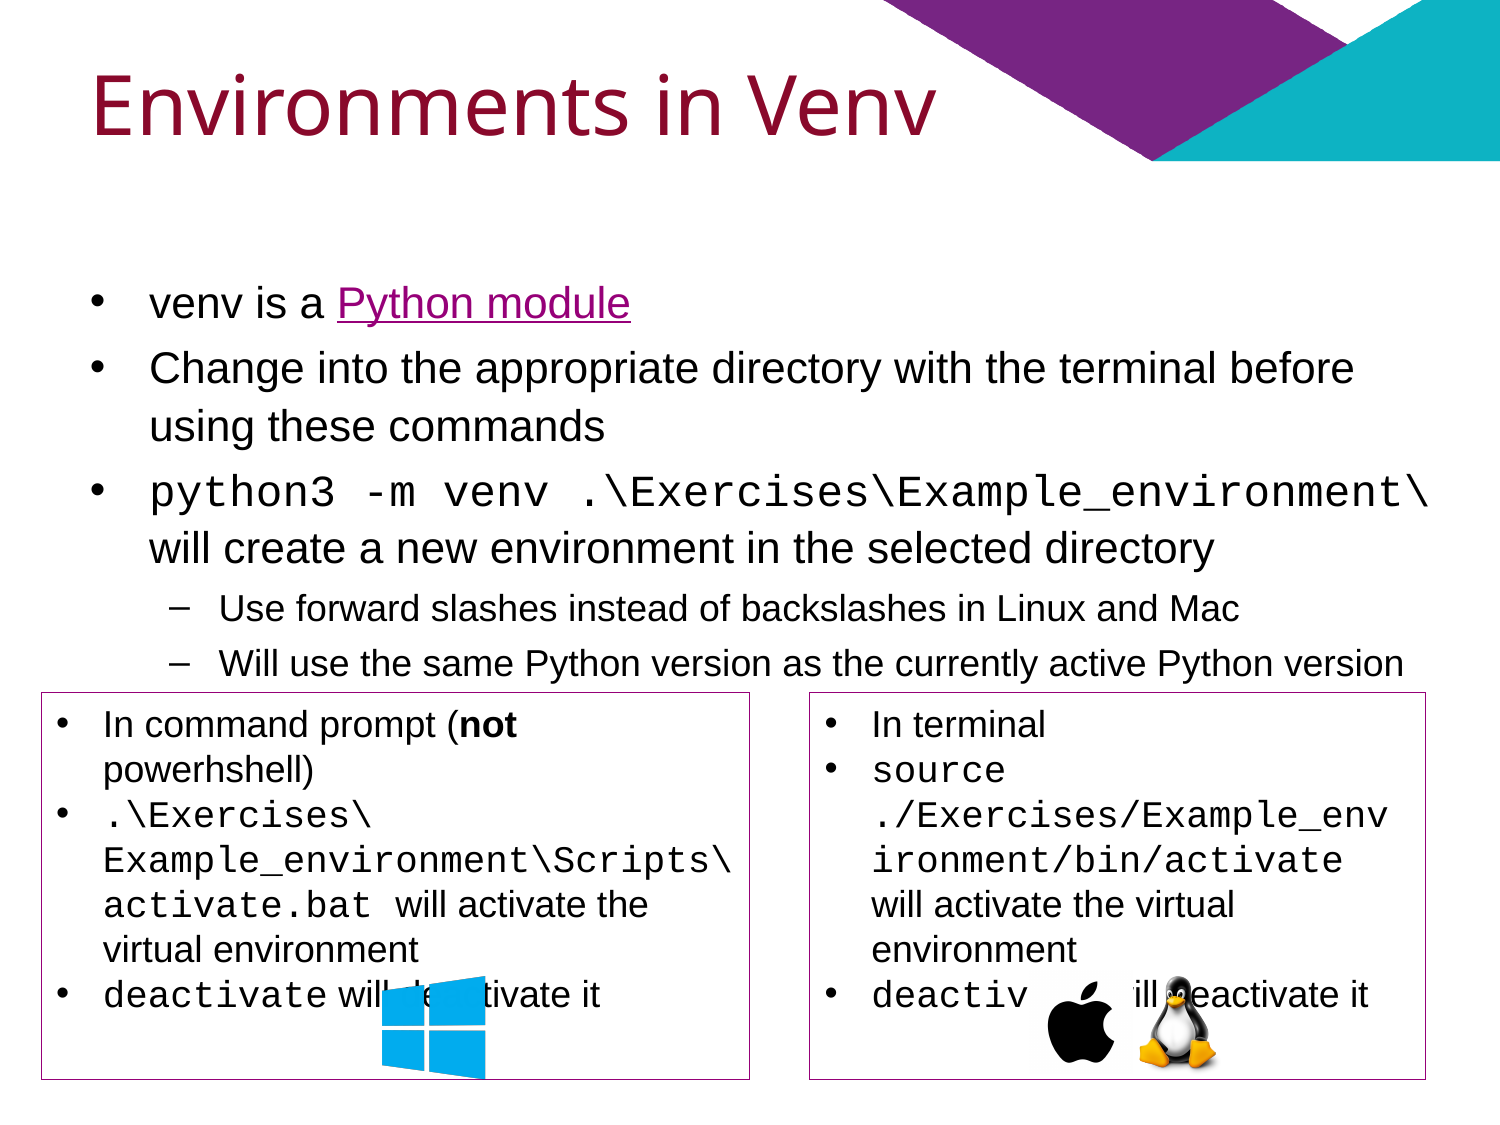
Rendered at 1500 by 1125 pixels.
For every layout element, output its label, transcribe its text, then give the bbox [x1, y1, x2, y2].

text_box In terminal source ./Exercises/Example_environment/bin/activate will activate the virtual environment deactivate will deactivate it [809, 692, 1426, 1080]
list venv is a Python module Change into the appropriate directory with the terminal before using these commands python3 -m venv .\Exercises\Example_environment\ will create a new environment in the selected directory Use forward slashes instead of backslashes in Linux and Mac Will use the same Python version as the currently active Python version [75, 262, 1459, 712]
picture [0, 0, 1500, 163]
picture [382, 976, 486, 1081]
text_box In command prompt (not powerhshell) .\Exercises\Example_environment\Scripts\activate.bat will activate the virtual environment deactivate will deactivate it [41, 692, 750, 1080]
picture [1028, 970, 1223, 1078]
title Environments in Venv [75, 45, 1425, 233]
